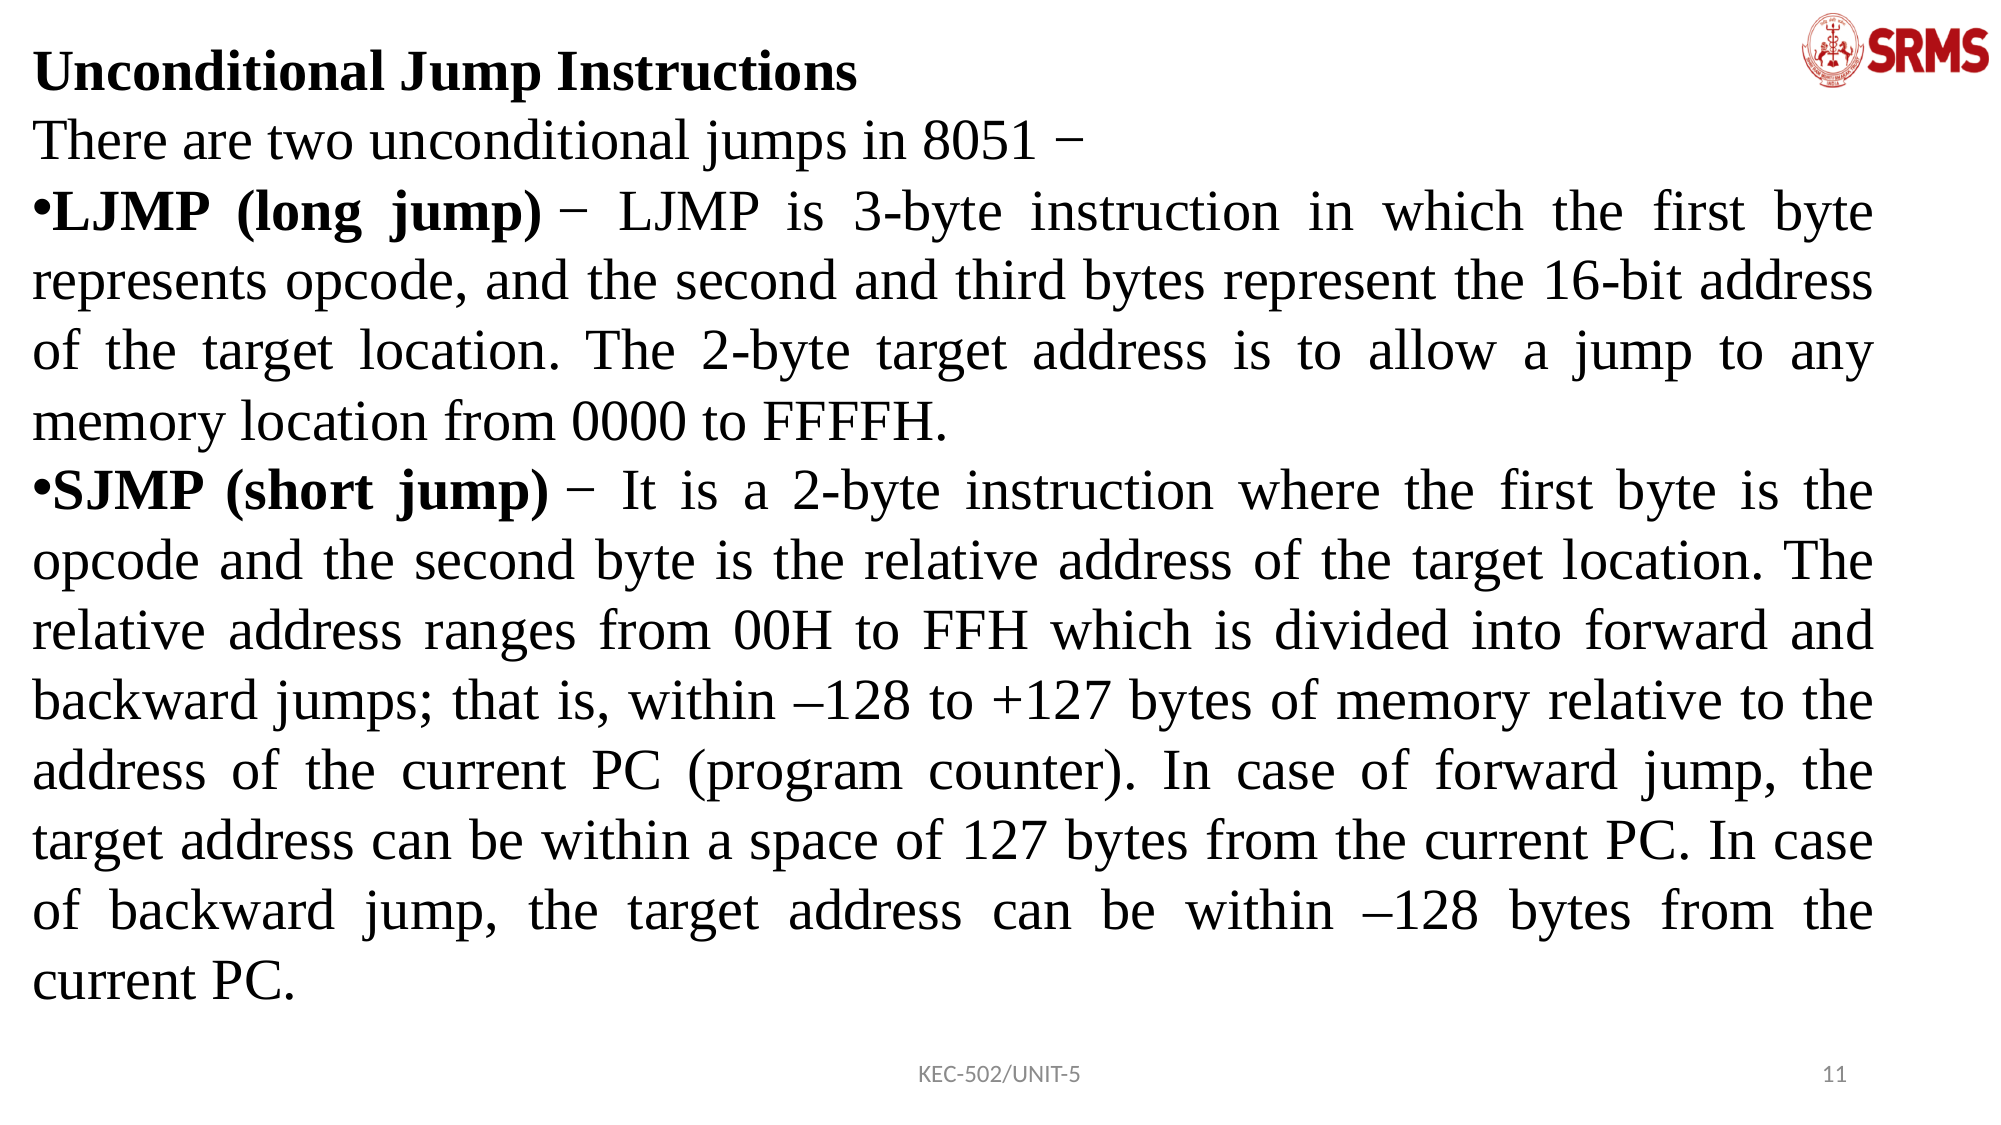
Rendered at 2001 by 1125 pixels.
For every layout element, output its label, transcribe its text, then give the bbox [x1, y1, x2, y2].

picture [1792, 11, 2000, 90]
footer KEC-502/UNIT-5 [662, 1042, 1338, 1103]
slide_number 11 [1412, 1042, 1863, 1103]
text_box Unconditional Jump Instructions There are two unconditional jumps in 8051 − LJMP (long jump) − LJMP is 3-byte instruction in which the first byte represents opcode, and the second and third bytes represent the 16-bit address of the target location. The 2-byte target address is to allow a jump to any memory location from 0000 to FFFFH. SJMP (short jump) − It is a 2-byte instruction where the first byte is the opcode and the second byte is the relative address of the target location. The relative address ranges from 00H to FFH which is divided into forward and backward jumps; that is, within –128 to +127 bytes of memory relative to the address of the current PC (program counter). In case of forward jump, the target address can be within a space of 127 bytes from the current PC. In case of backward jump, the target address can be within –128 bytes from the current PC. [17, 24, 1891, 1019]
